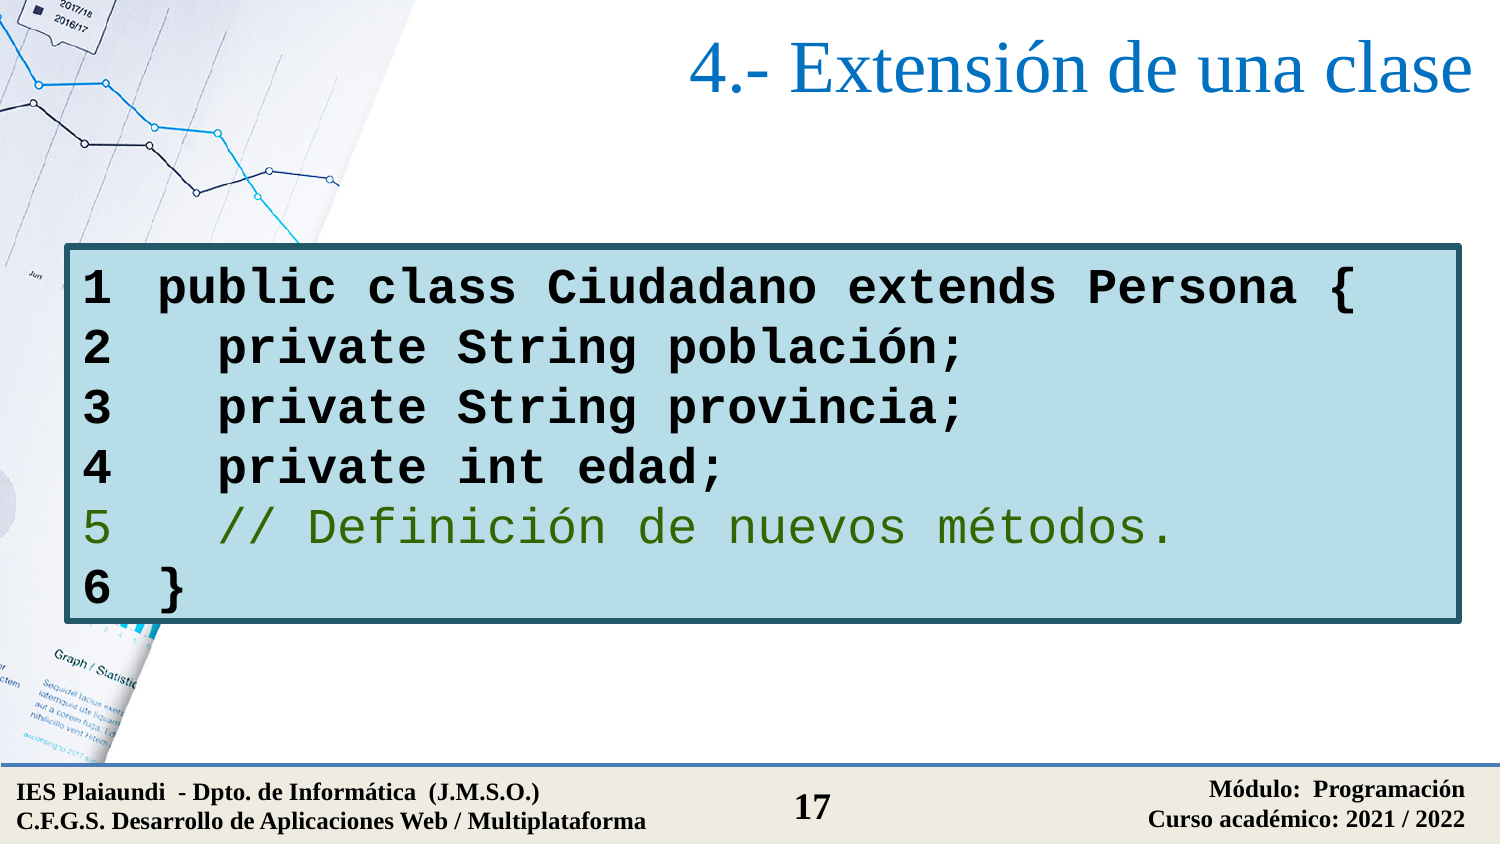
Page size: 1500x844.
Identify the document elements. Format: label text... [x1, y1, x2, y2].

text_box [1, 764, 1500, 844]
picture [0, 0, 1500, 763]
text_box public class Ciudadano extends Persona { private String población; private String provincia; private int edad; // Definición de nuevos métodos. } [67, 246, 1459, 622]
title 4.- Extensión de una clase [1, 0, 1490, 126]
